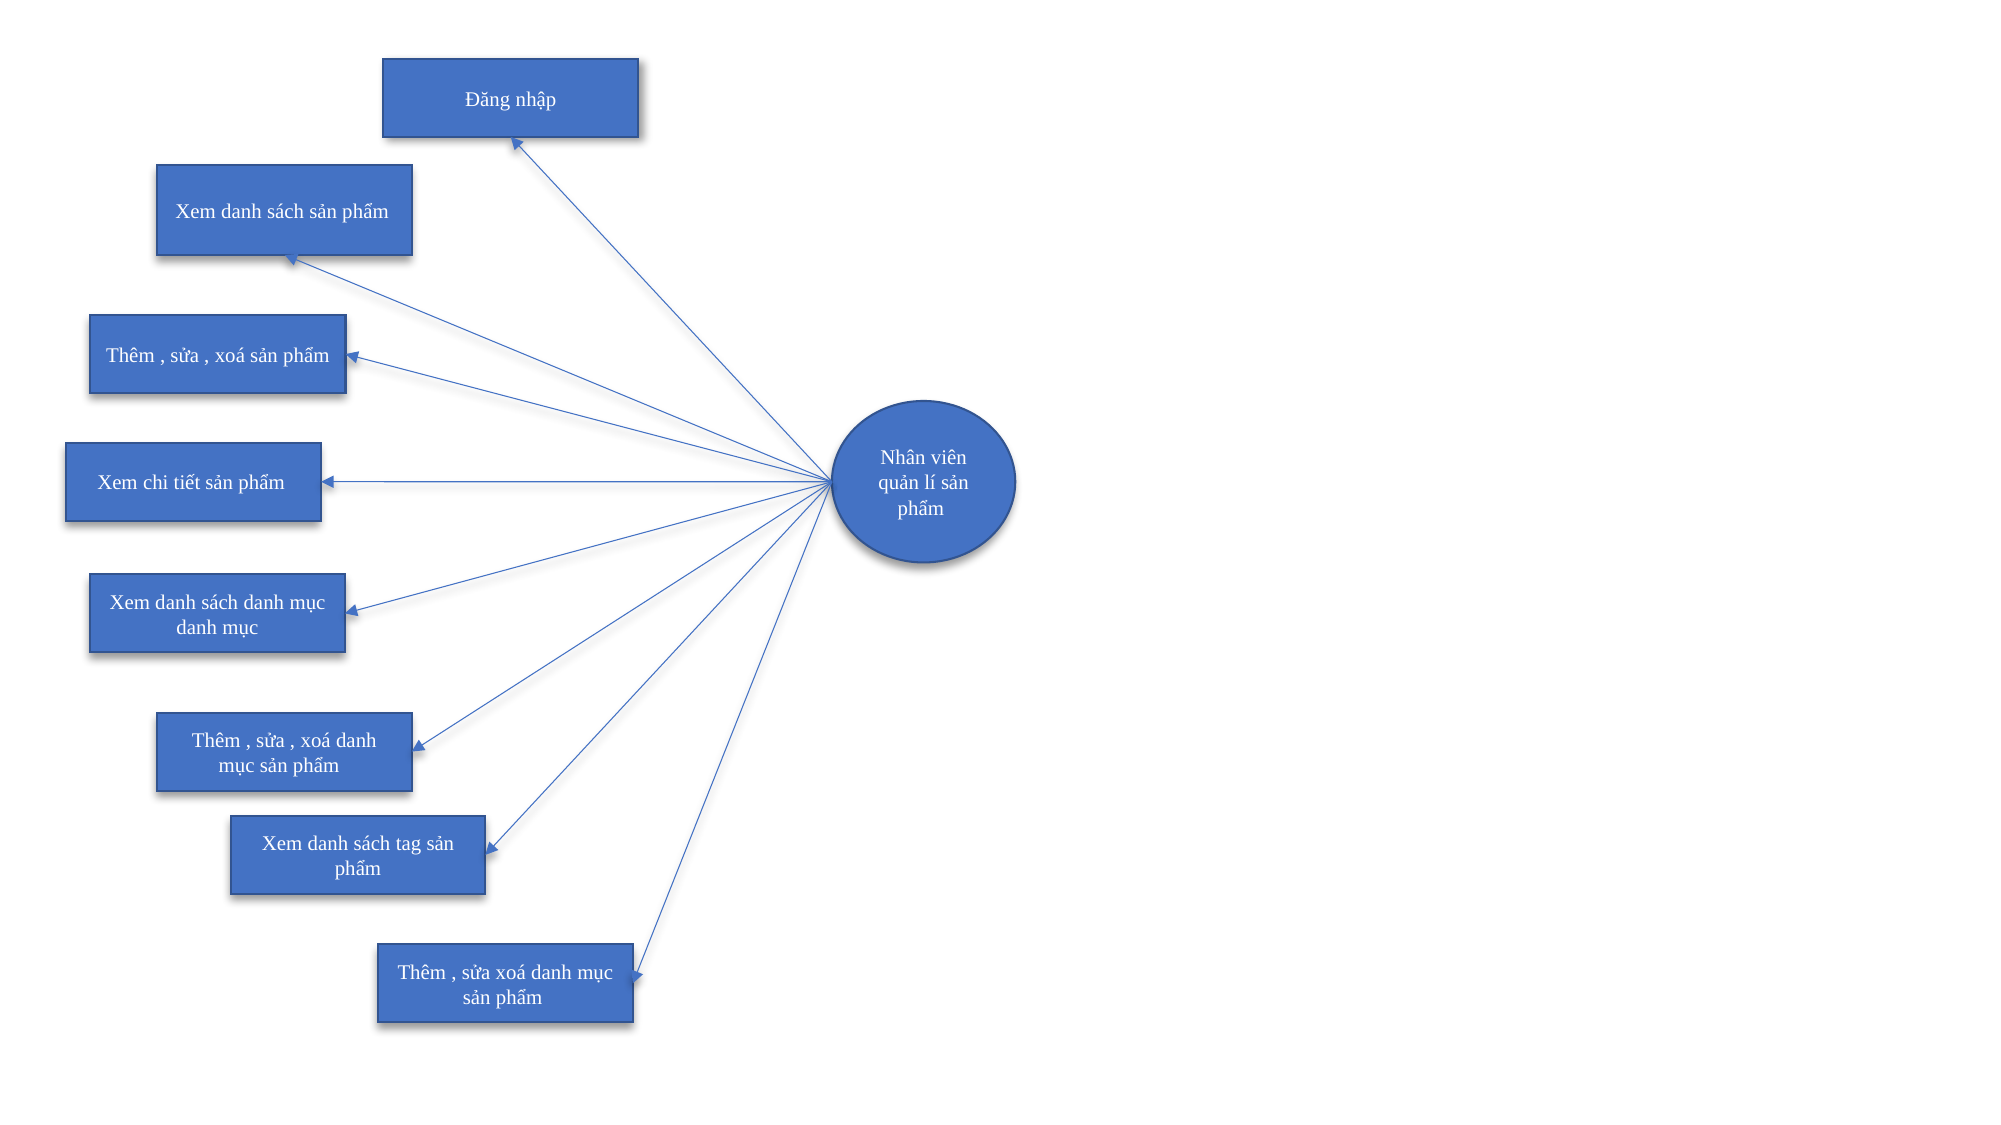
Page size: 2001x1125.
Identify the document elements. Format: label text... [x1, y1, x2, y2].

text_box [510, 136, 832, 254]
text_box Thêm , sửa , xoá danh mục sản phẩm [156, 712, 413, 792]
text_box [344, 481, 411, 614]
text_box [284, 254, 832, 482]
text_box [345, 354, 832, 481]
text_box Đăng nhập [382, 58, 639, 138]
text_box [411, 481, 485, 752]
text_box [485, 481, 632, 855]
text_box Thêm , sửa xoá danh mục sản phẩm [377, 943, 634, 1023]
text_box Xem danh sách tag sản phẩm [230, 815, 486, 895]
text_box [632, 481, 832, 984]
text_box Xem chi tiết sản phẩm [65, 442, 322, 522]
text_box Nhân viên quản lí sản phẩm [832, 399, 1017, 564]
text_box Xem danh sách danh mục danh mục [89, 573, 346, 653]
text_box Thêm , sửa , xoá sản phẩm [89, 314, 284, 394]
text_box Xem danh sách sản phẩm [156, 164, 413, 256]
